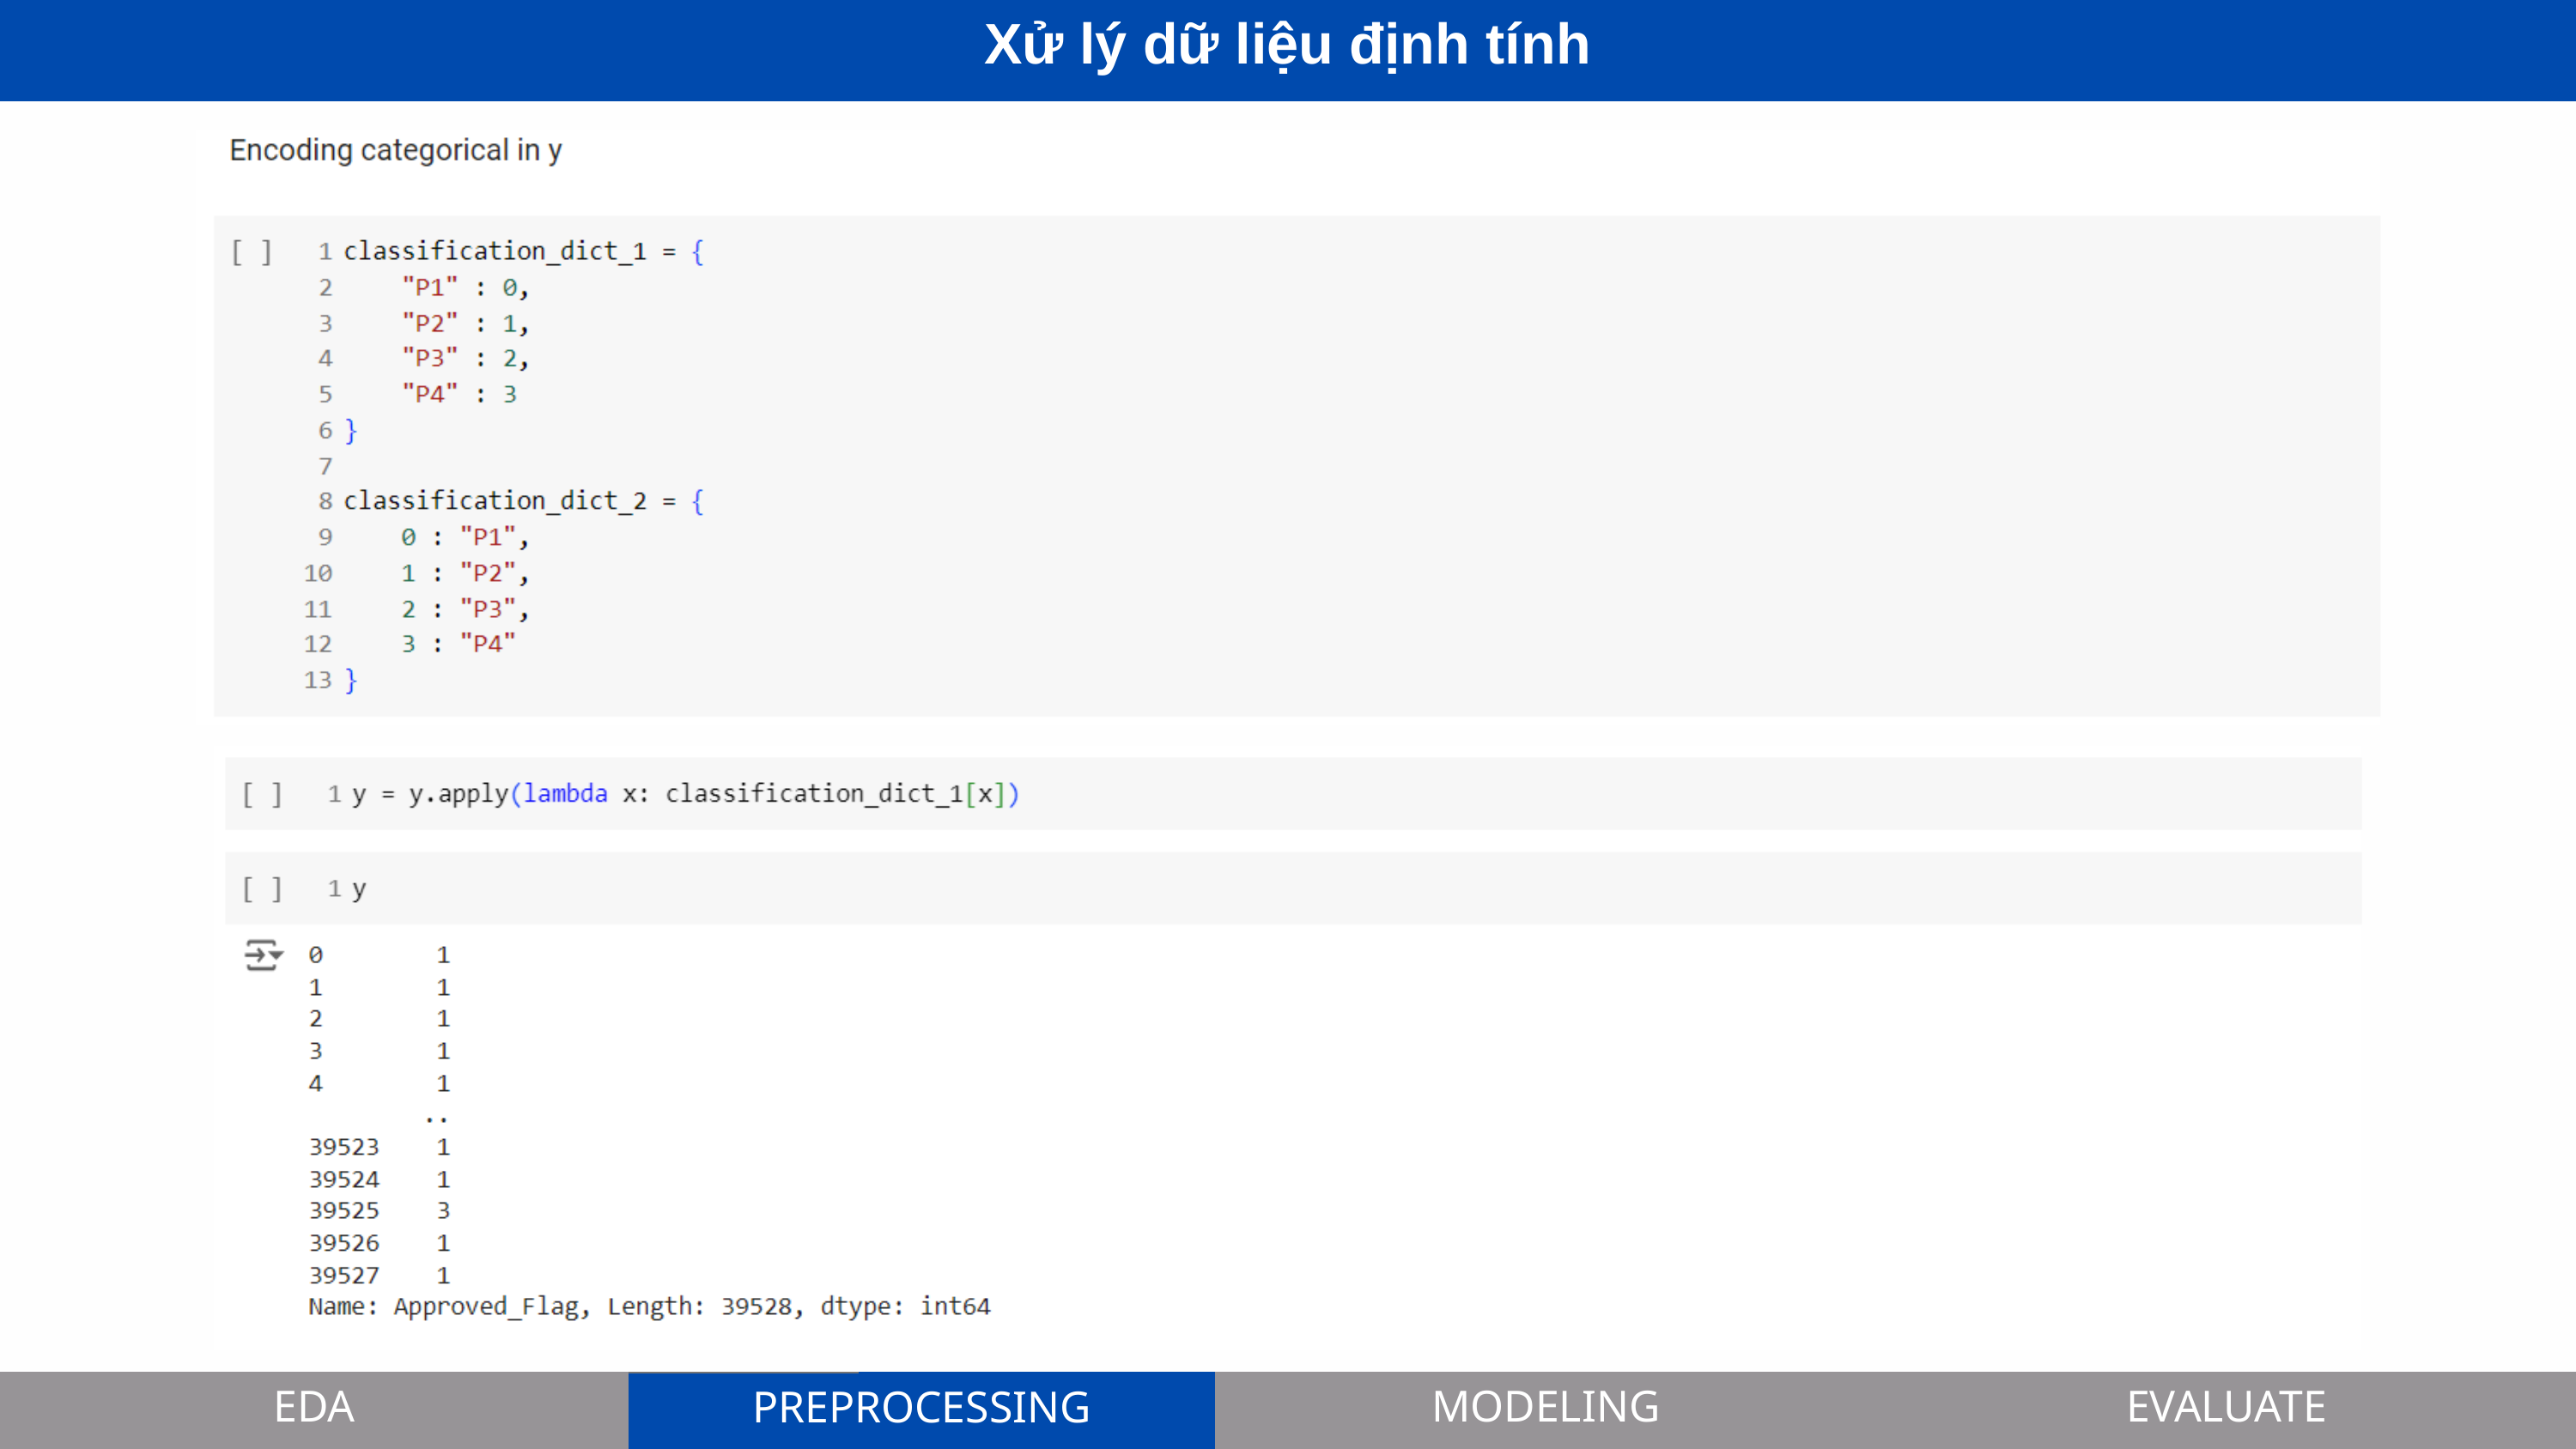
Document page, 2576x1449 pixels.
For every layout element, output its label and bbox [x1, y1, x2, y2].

text_box [0, 0, 2576, 102]
text_box [0, 1371, 629, 1449]
text_box [1876, 1371, 2576, 1449]
text_box [214, 746, 2362, 1350]
text_box [629, 1373, 1216, 1449]
text_box [1214, 1371, 1875, 1449]
text_box [195, 130, 2381, 724]
